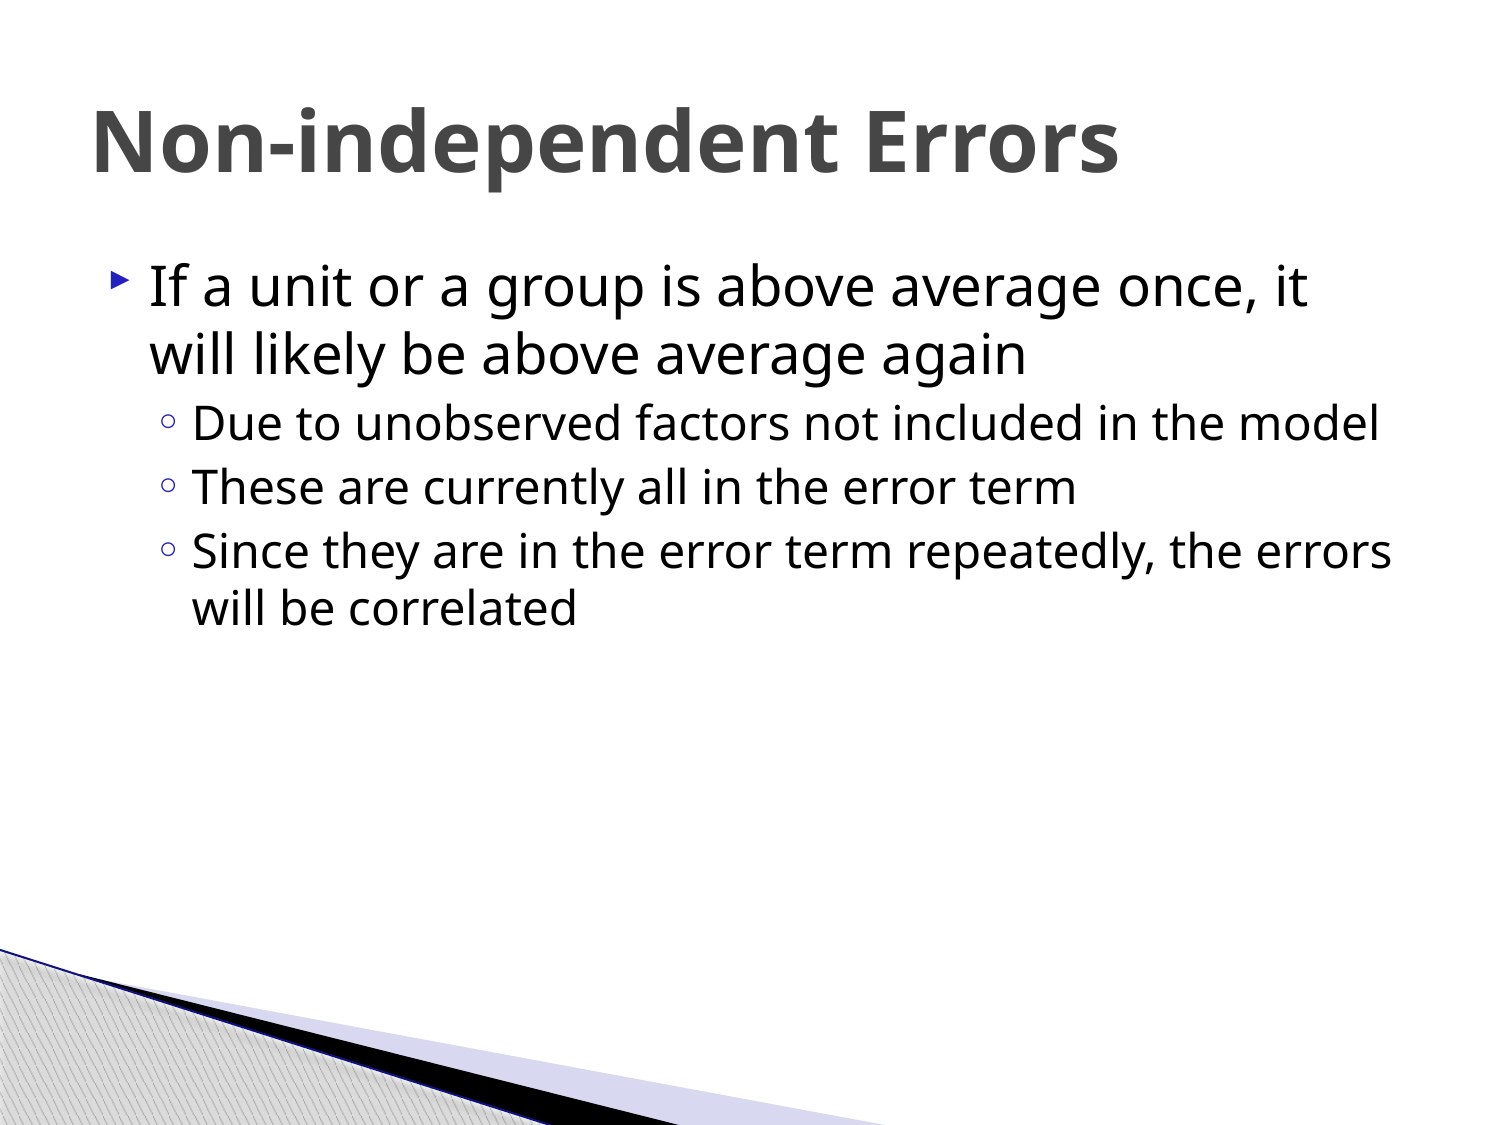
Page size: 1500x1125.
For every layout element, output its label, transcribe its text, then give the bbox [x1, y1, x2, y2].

title Non-independent Errors [75, 45, 1425, 233]
list If a unit or a group is above average once, it will likely be above average again Due to unobserved factors not included in the model These are currently all in the error term Since they are in the error term repeatedly, the errors will be correlated [75, 243, 1425, 986]
